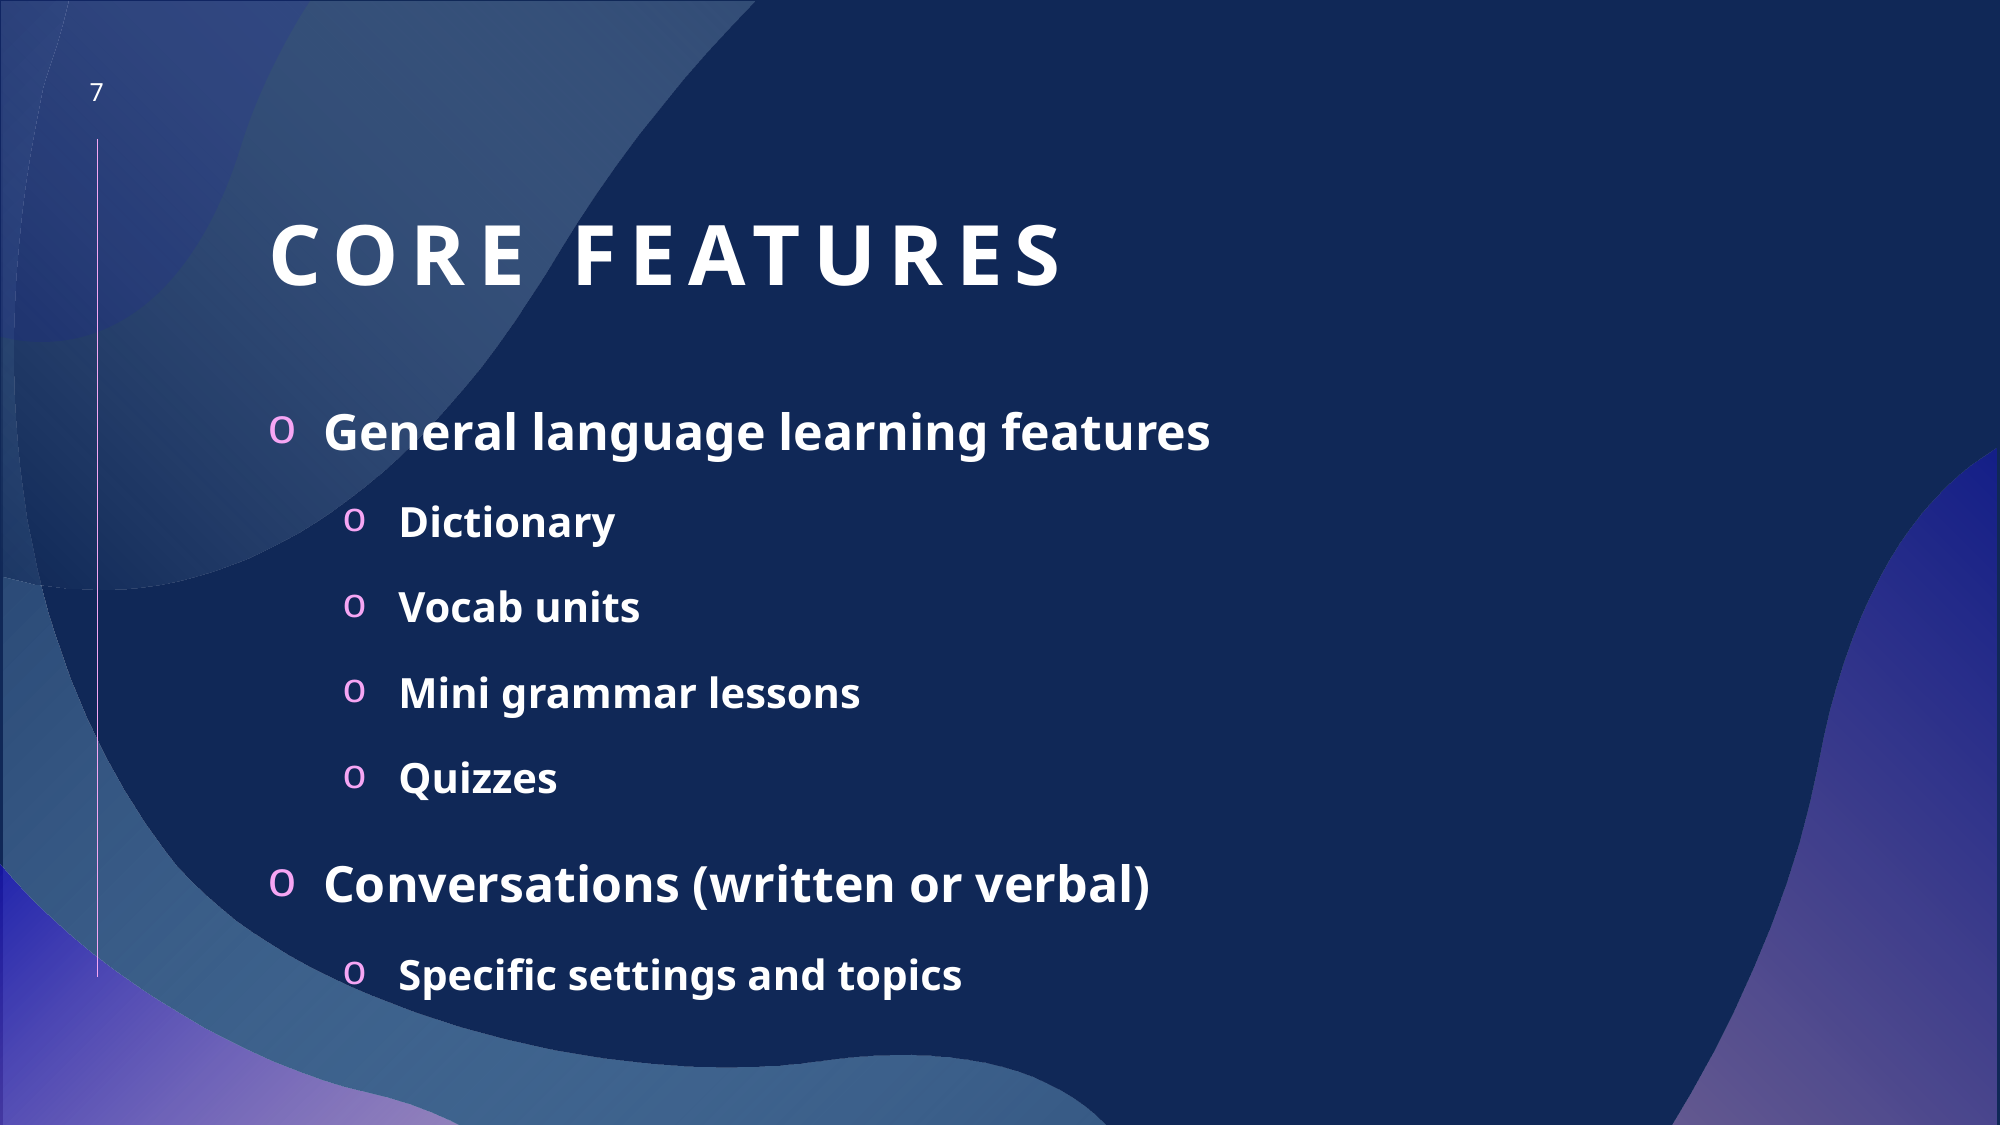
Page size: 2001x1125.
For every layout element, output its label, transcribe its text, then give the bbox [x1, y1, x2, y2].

slide_number 7 [53, 67, 140, 119]
title Core Features [253, 135, 1710, 311]
text_box General language learning features Dictionary Vocab units Mini grammar lessons Quizzes Conversations (written or verbal) Specific settings and topics [251, 363, 1306, 1072]
